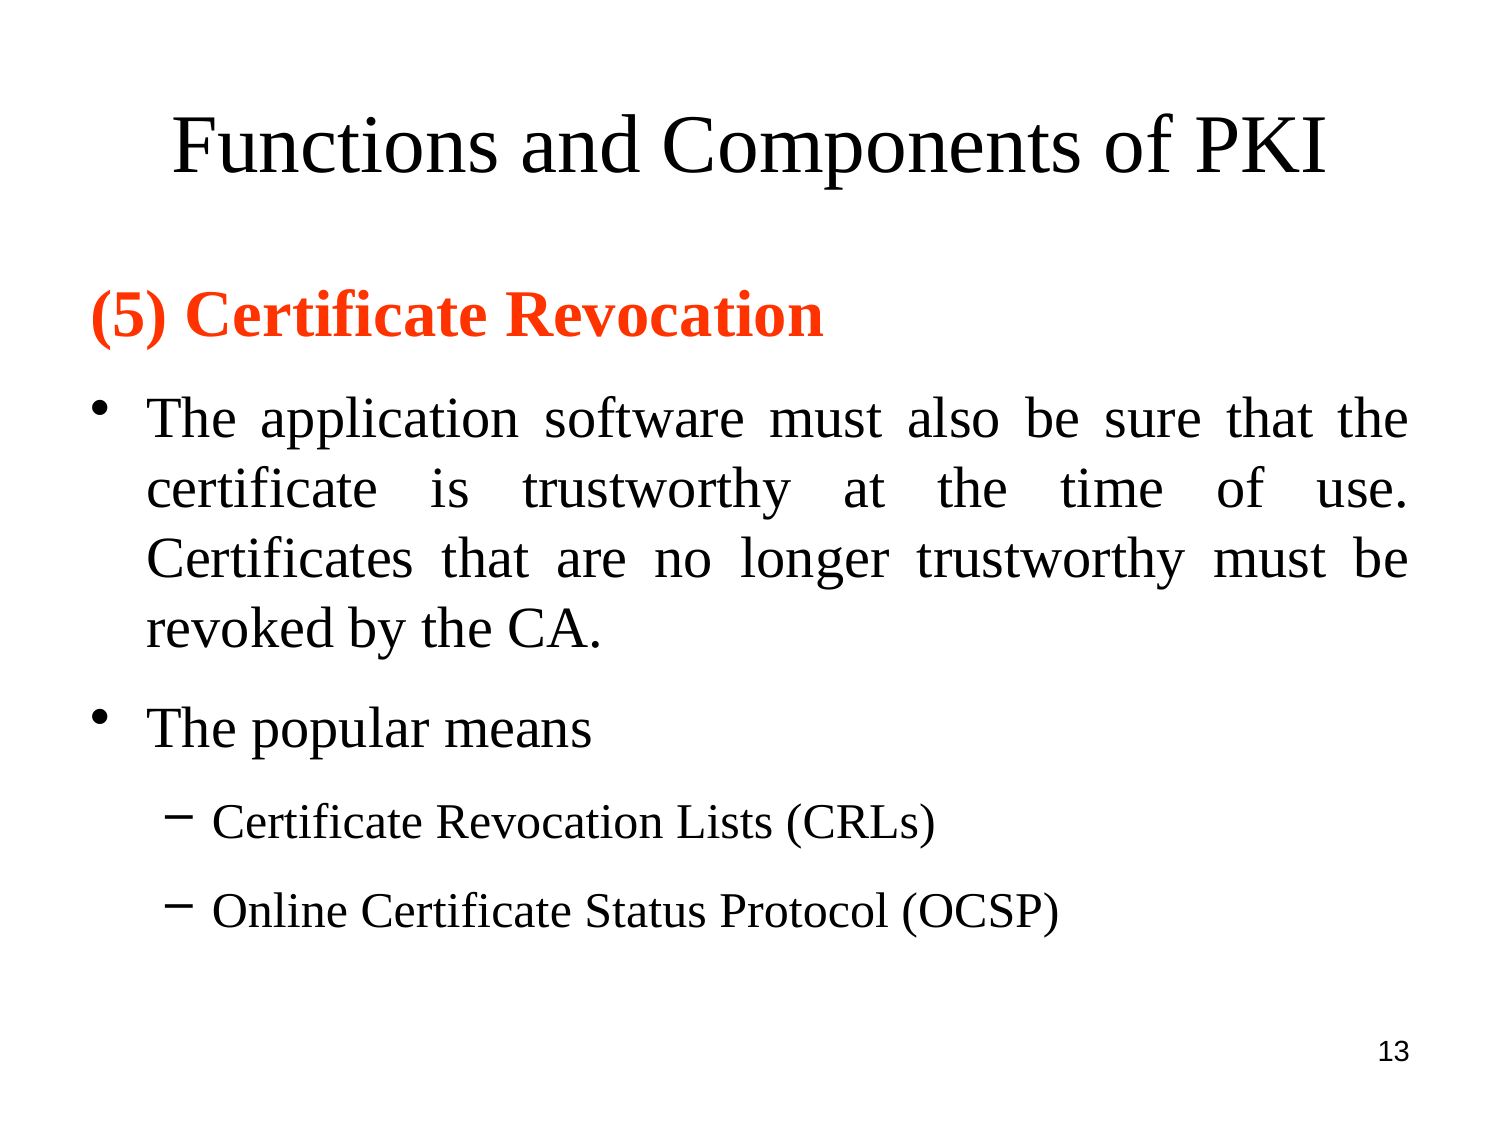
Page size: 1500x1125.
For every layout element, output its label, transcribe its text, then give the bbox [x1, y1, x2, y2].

list (5) Certificate Revocation The application software must also be sure that the certificate is trustworthy at the time of use. Certificates that are no longer trustworthy must be revoked by the CA. The popular means Certificate Revocation Lists (CRLs) Online Certificate Status Protocol (OCSP) [75, 262, 1425, 1005]
slide_number 13 [1074, 1024, 1425, 1103]
title Functions and Components of PKI [75, 45, 1425, 233]
